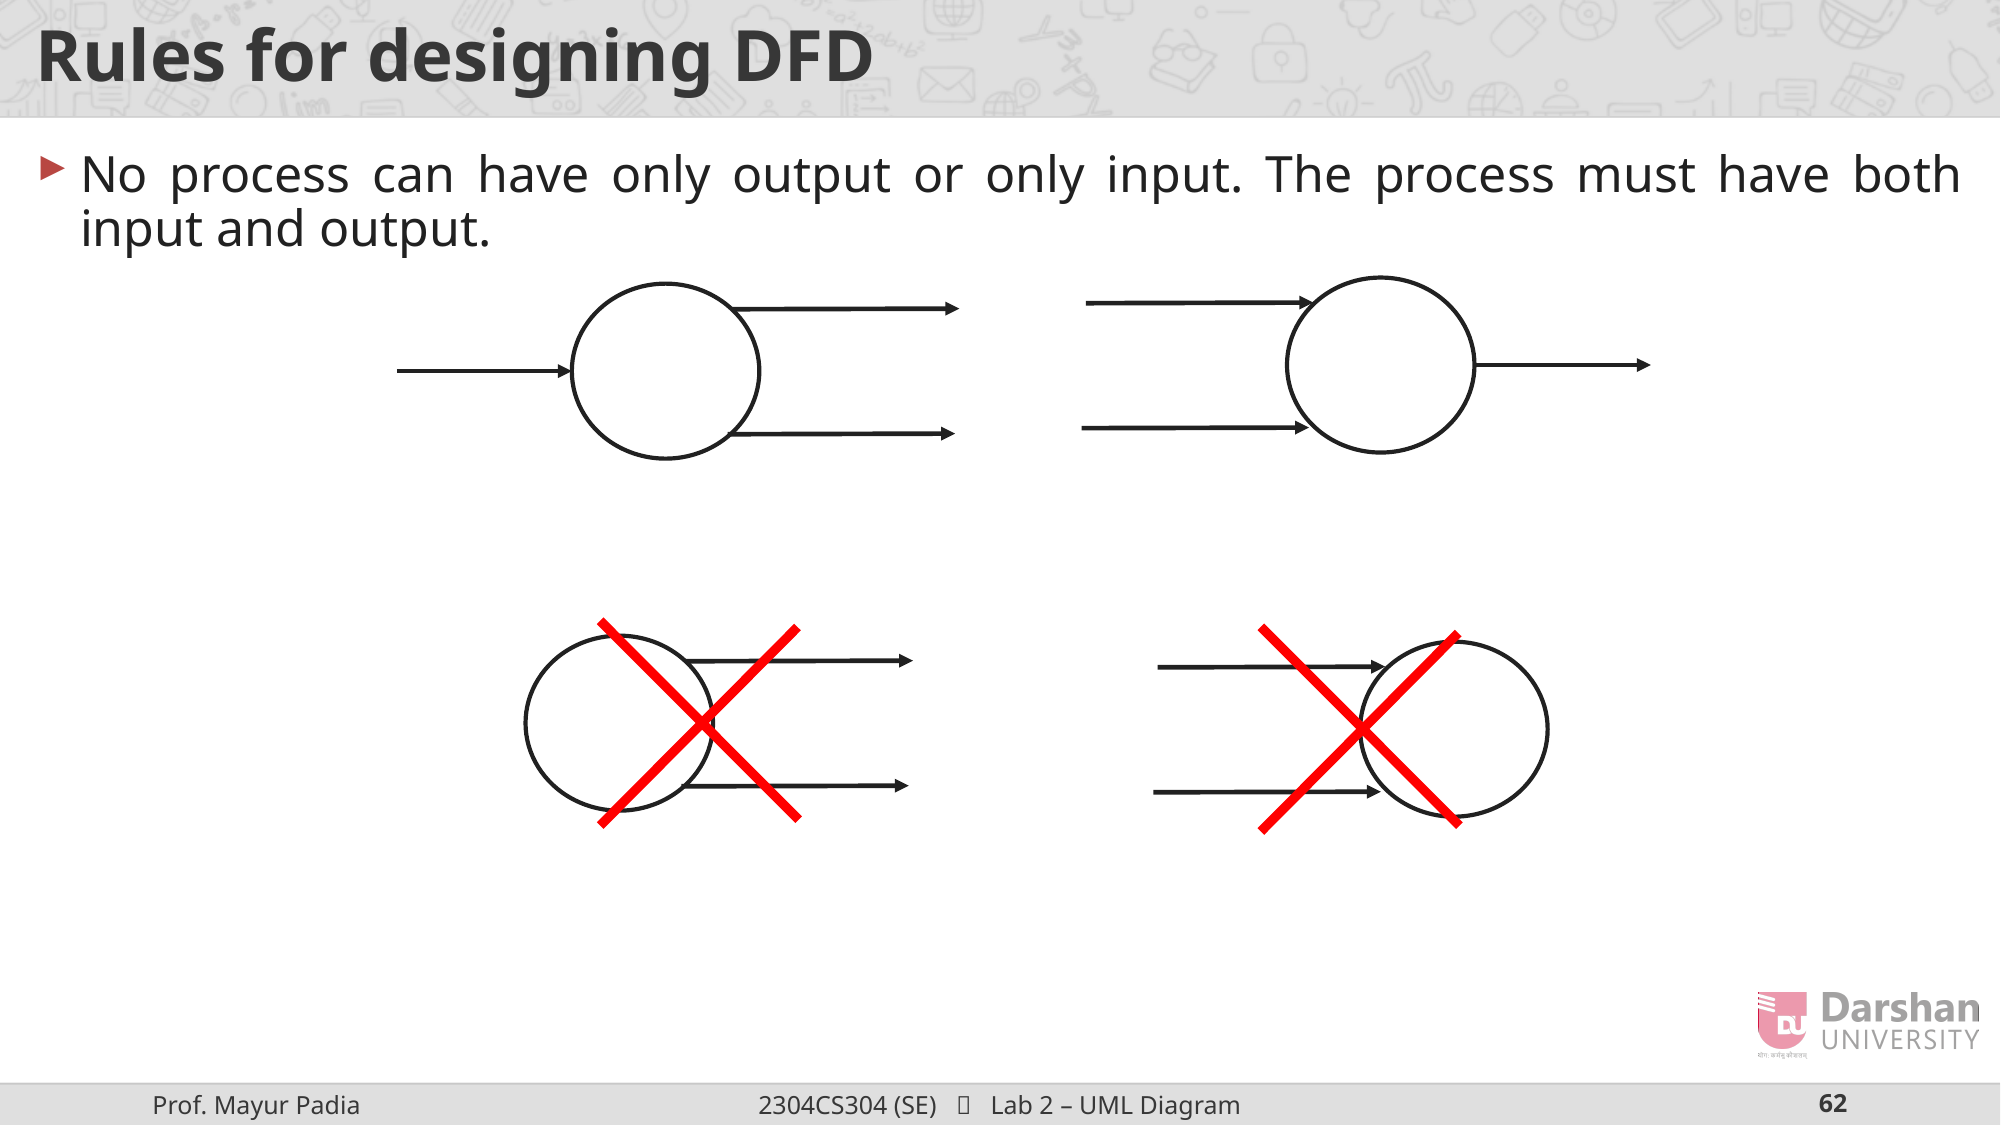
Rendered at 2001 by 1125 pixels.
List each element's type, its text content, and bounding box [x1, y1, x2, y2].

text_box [1260, 626, 1460, 832]
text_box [1153, 641, 1260, 817]
title Rules for designing DFD [0, 0, 2000, 117]
list No process can have only output or only input. The process must have both input and output. [21, 141, 1979, 215]
text_box Issue [1758, 992, 1979, 1059]
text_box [396, 283, 960, 459]
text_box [1460, 641, 1548, 817]
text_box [600, 620, 799, 826]
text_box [1081, 277, 1651, 453]
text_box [799, 635, 913, 811]
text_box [525, 635, 600, 811]
